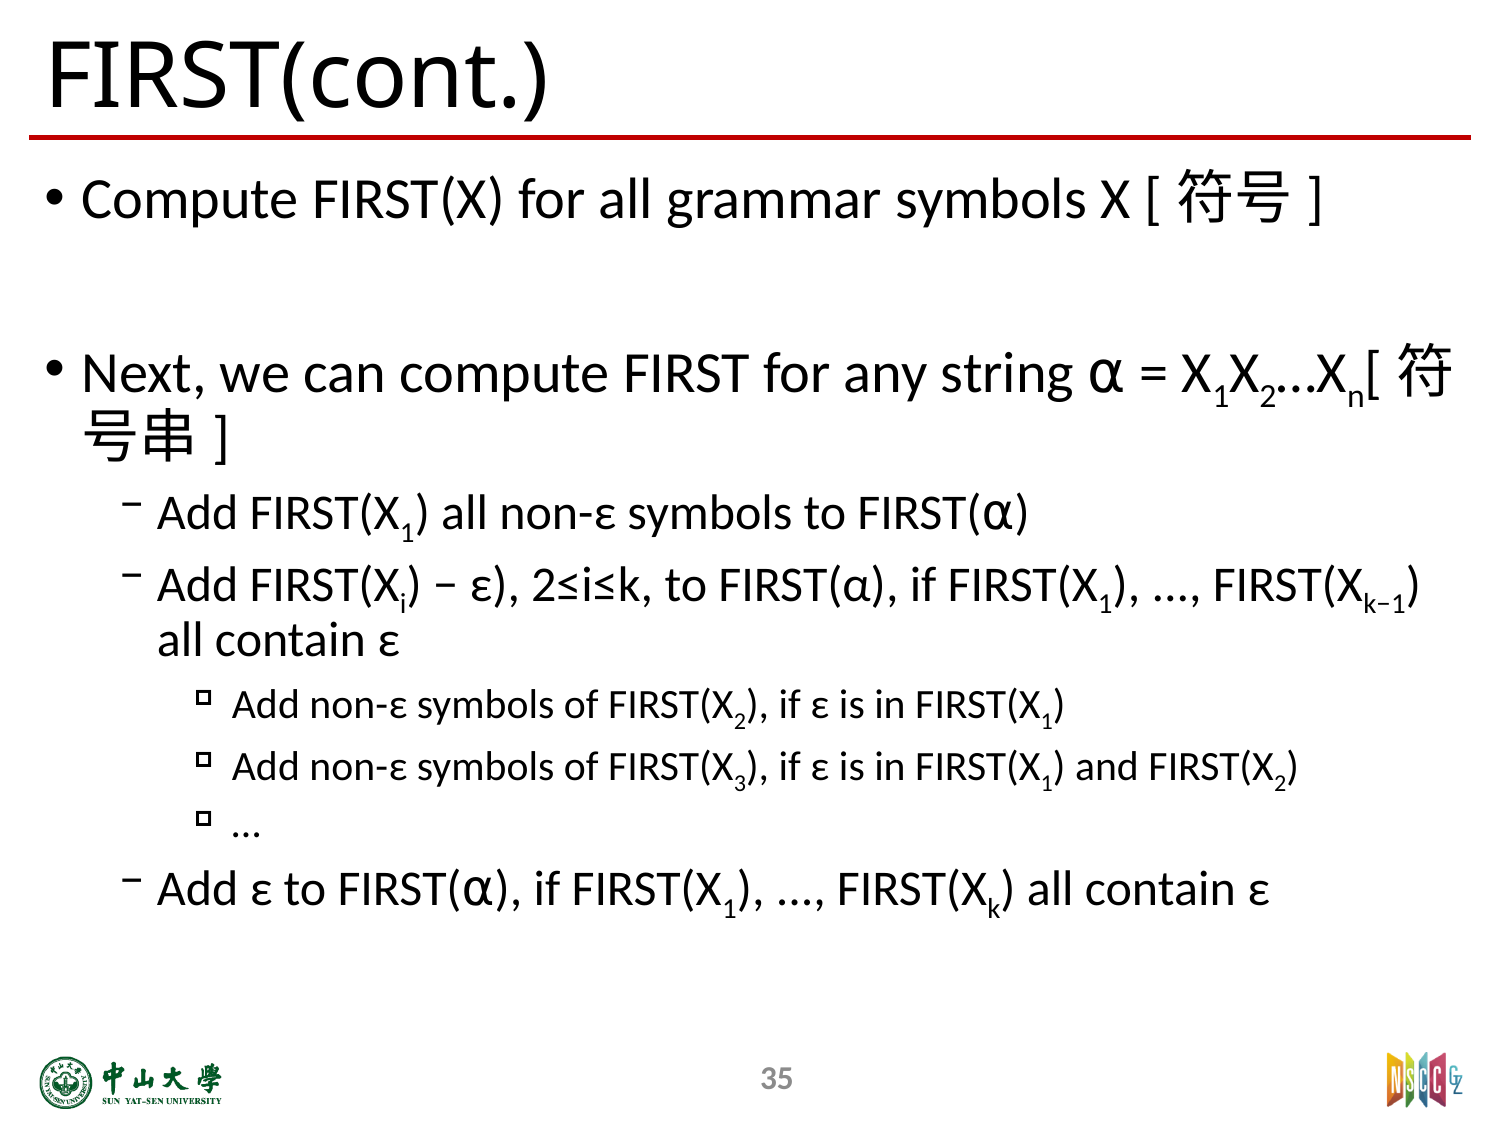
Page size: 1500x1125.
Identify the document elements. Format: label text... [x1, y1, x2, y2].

picture [1376, 1083, 1471, 1116]
list Compute FIRST(X) for all grammar symbols X [符号] Next, we can compute FIRST for any string ⍺ = X1X2…Xn[符号串] Add FIRST(X1) all non-ε symbols to FIRST(⍺) Add FIRST(Xi) − ε), 2≤i≤k, to FIRST(α), if FIRST(X1), ..., FIRST(Xk−1) all contain ε Add non-ε symbols of FIRST(X2), if ε is in FIRST(X1) Add non-ε symbols of FIRST(X3), if ε is in FIRST(X1) and FIRST(X2) … Add ε to FIRST(⍺), if FIRST(X1), ..., FIRST(Xk) all contain ε [29, 160, 1471, 1083]
title FIRST(cont.) [29, 19, 1471, 138]
slide_number 35 [608, 1045, 946, 1106]
picture [29, 1083, 231, 1118]
